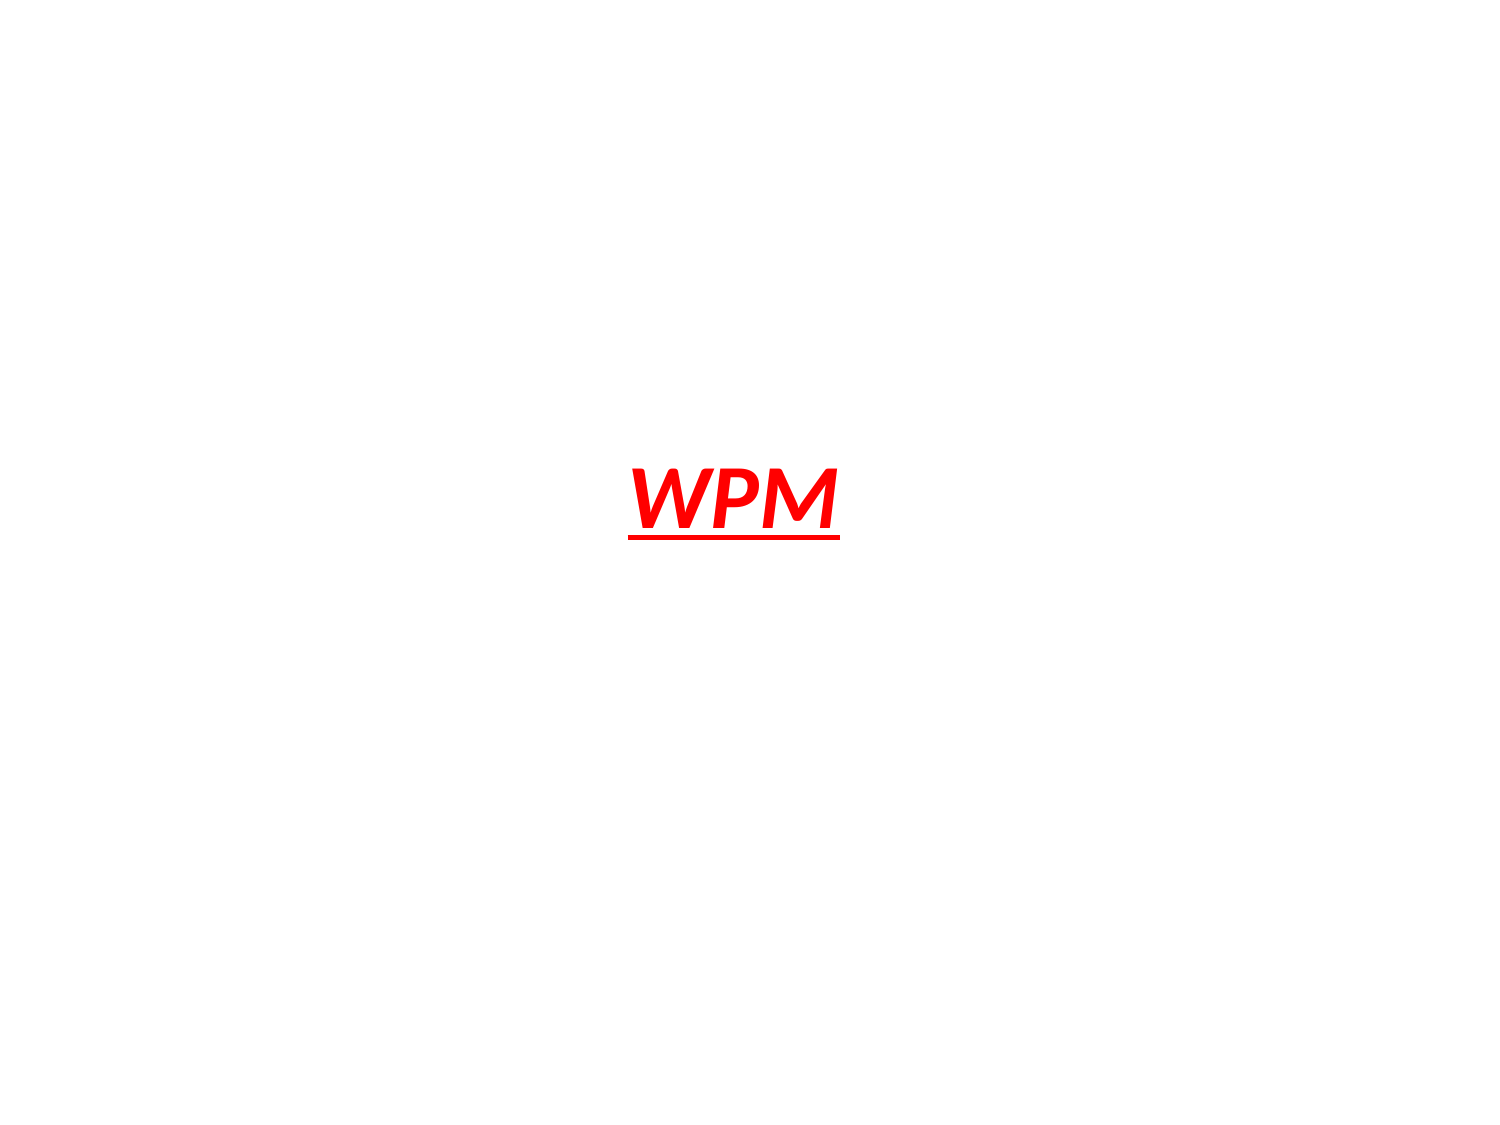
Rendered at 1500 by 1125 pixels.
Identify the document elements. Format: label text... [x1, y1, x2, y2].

title WPM [58, 398, 1409, 586]
